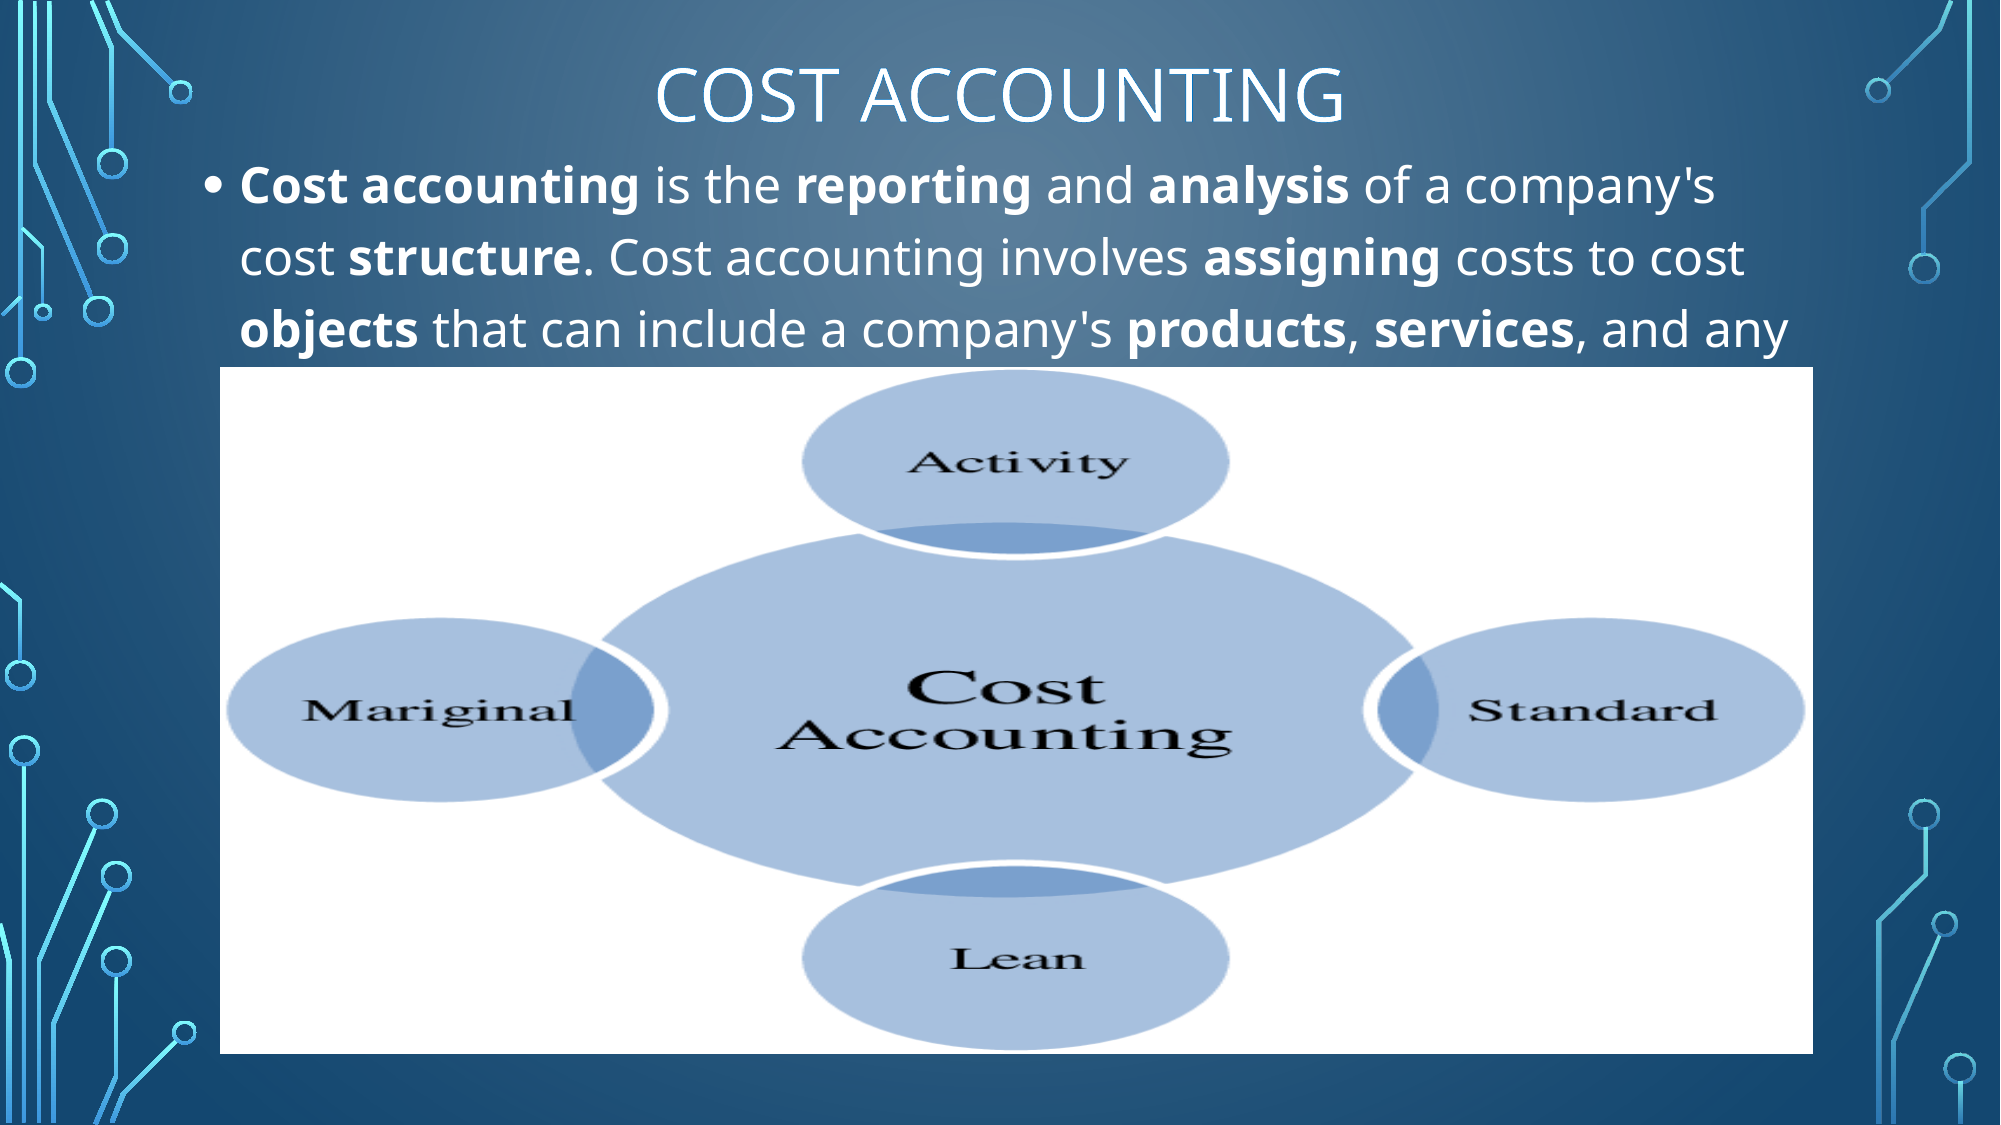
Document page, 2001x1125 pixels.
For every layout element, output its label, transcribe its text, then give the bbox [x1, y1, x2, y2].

list Cost accounting is the reporting and analysis of a company's cost structure. Cost accounting involves assigning costs to cost objects that can include a company's products, services, and any business activities. [187, 134, 1813, 950]
picture [220, 367, 1813, 1054]
title Cost accounting [187, 60, 1813, 134]
